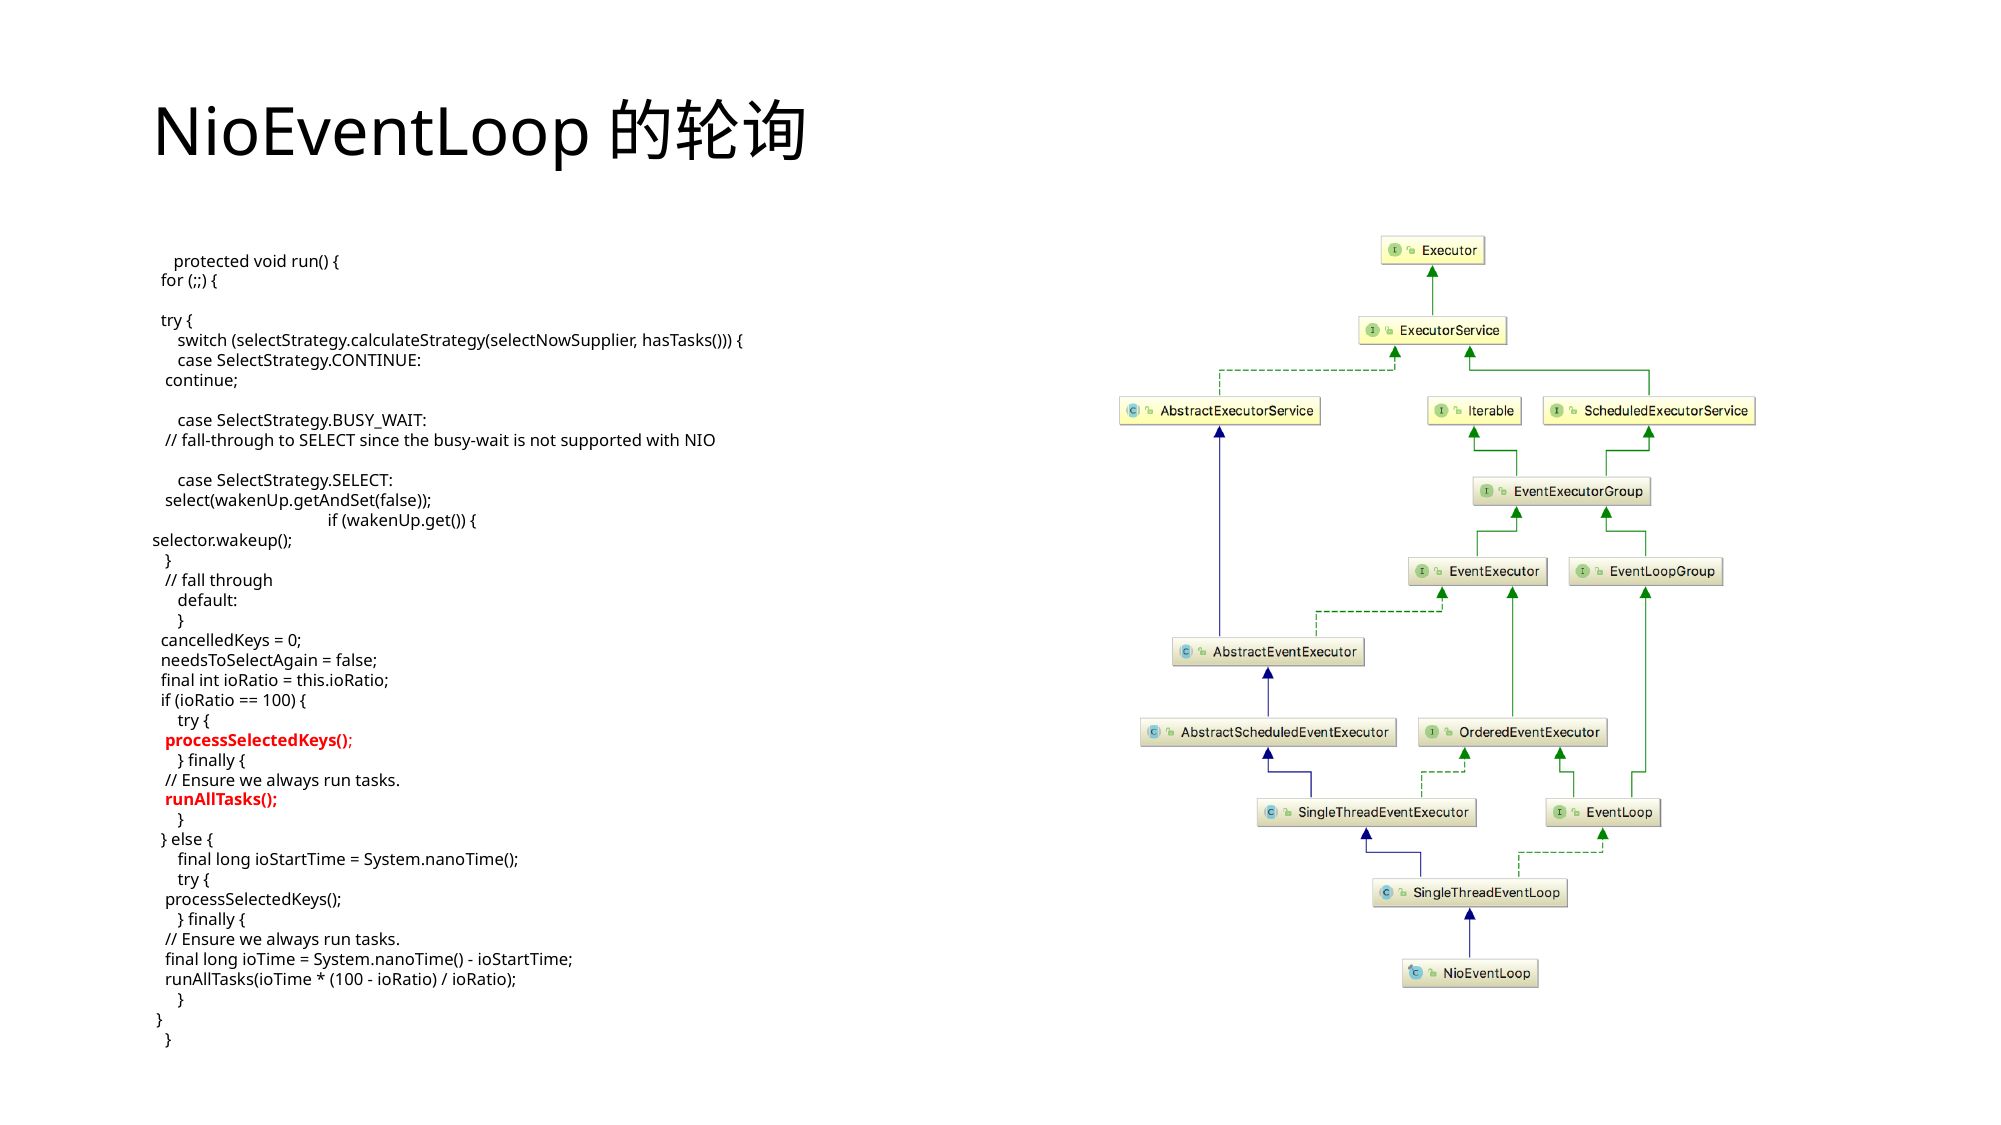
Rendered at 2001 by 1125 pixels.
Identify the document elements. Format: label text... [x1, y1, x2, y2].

picture [1102, 229, 1777, 994]
title NioEventLoop的轮询 [137, 59, 1863, 208]
text_box protected void run() { for (;;) { try { switch (selectStrategy.calculateStrategy(selectNowSupplier, hasTasks())) { case SelectStrategy.CONTINUE: continue; case SelectStrategy.BUSY_WAIT: // fall-through to SELECT since the busy-wait is not supported with NIO case SelectStrategy.SELECT: select(wakenUp.getAndSet(false)); if (wakenUp.get()) { selector.wakeup(); } // fall through default: } cancelledKeys = 0; needsToSelectAgain = false; final int ioRatio = this.ioRatio; if (ioRatio == 100) { try { processSelectedKeys(); } finally { // Ensure we always run tasks. runAllTasks(); } } else { final long ioStartTime = System.nanoTime(); try { processSelectedKeys(); } finally { // Ensure we always run tasks. final long ioTime = System.nanoTime() - ioStartTime; runAllTasks(ioTime * (100 - ioRatio) / ioRatio); } } } [137, 242, 1362, 1057]
